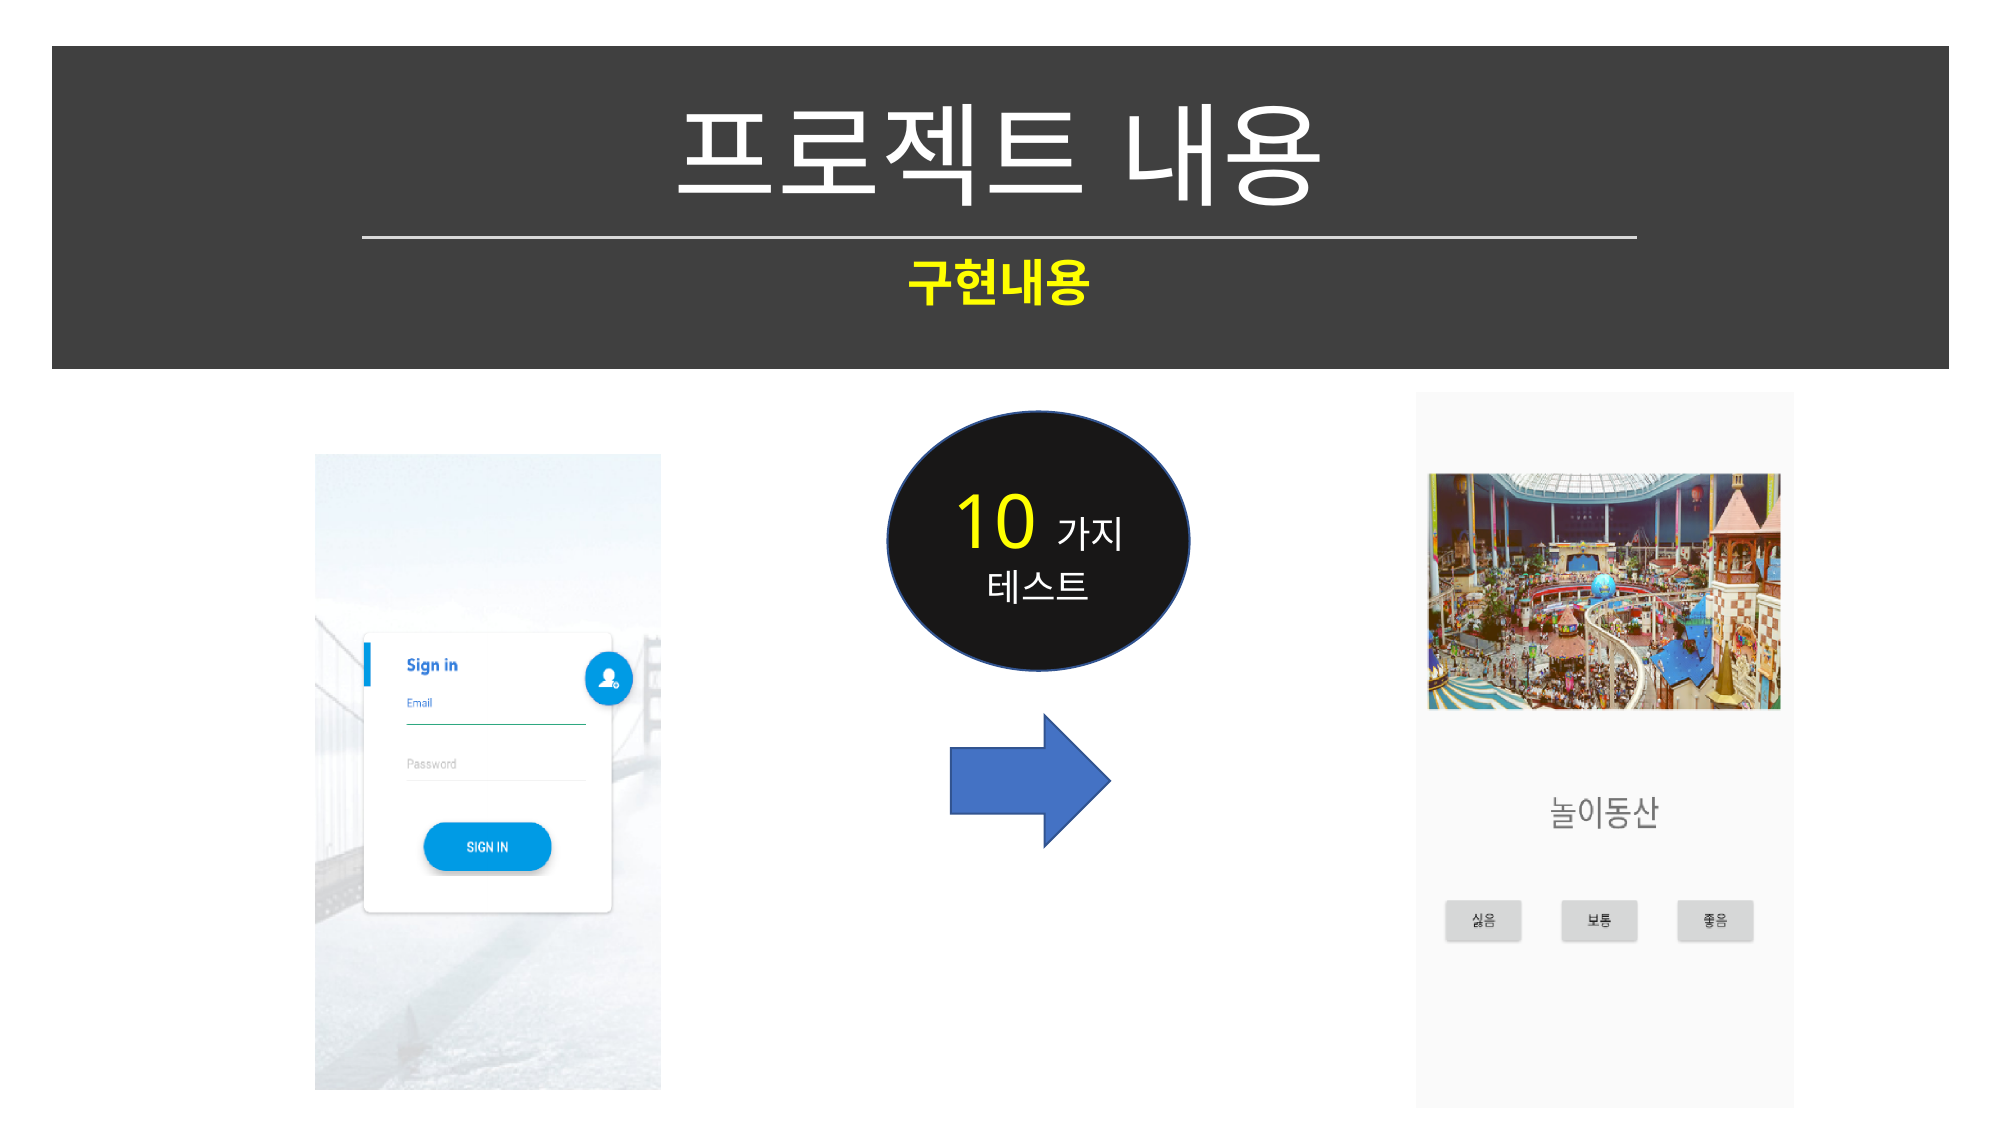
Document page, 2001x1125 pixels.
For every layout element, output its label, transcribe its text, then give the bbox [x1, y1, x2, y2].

text_box [95, 300, 2000, 455]
text_box [61, 55, 1939, 360]
text_box 10가지 테스트 [886, 410, 1191, 672]
text_box [949, 712, 1112, 849]
picture [315, 454, 661, 1090]
text_box 구현내용 [249, 250, 1750, 300]
title 프로젝트 내용 [86, 76, 1914, 230]
picture [1416, 392, 1794, 1108]
